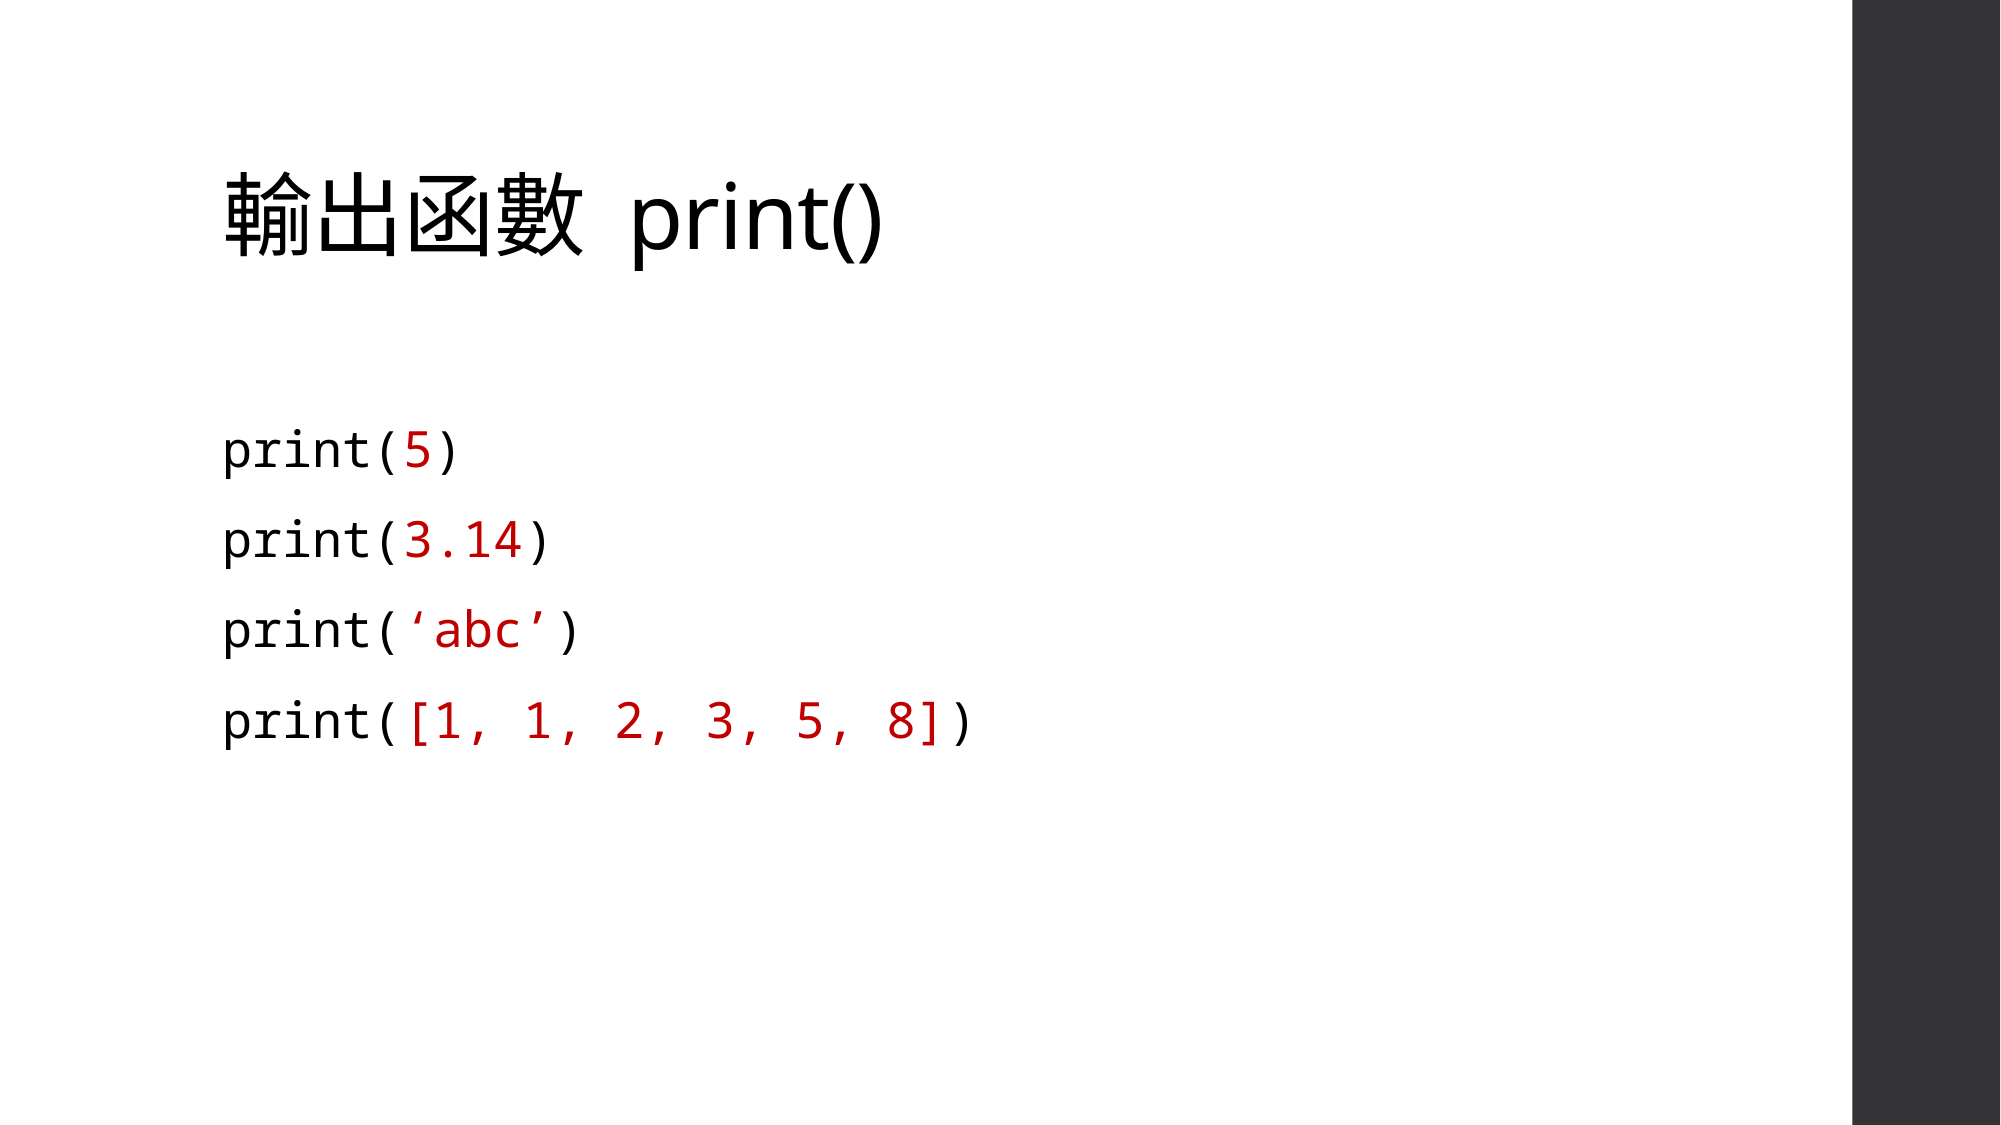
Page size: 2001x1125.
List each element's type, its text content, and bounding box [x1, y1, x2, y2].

list print(5) print(3.14) print(‘abc’) print([1, 1, 2, 3, 5, 8]) [206, 413, 1617, 1014]
title 輸出函數 print() [206, 60, 1797, 278]
